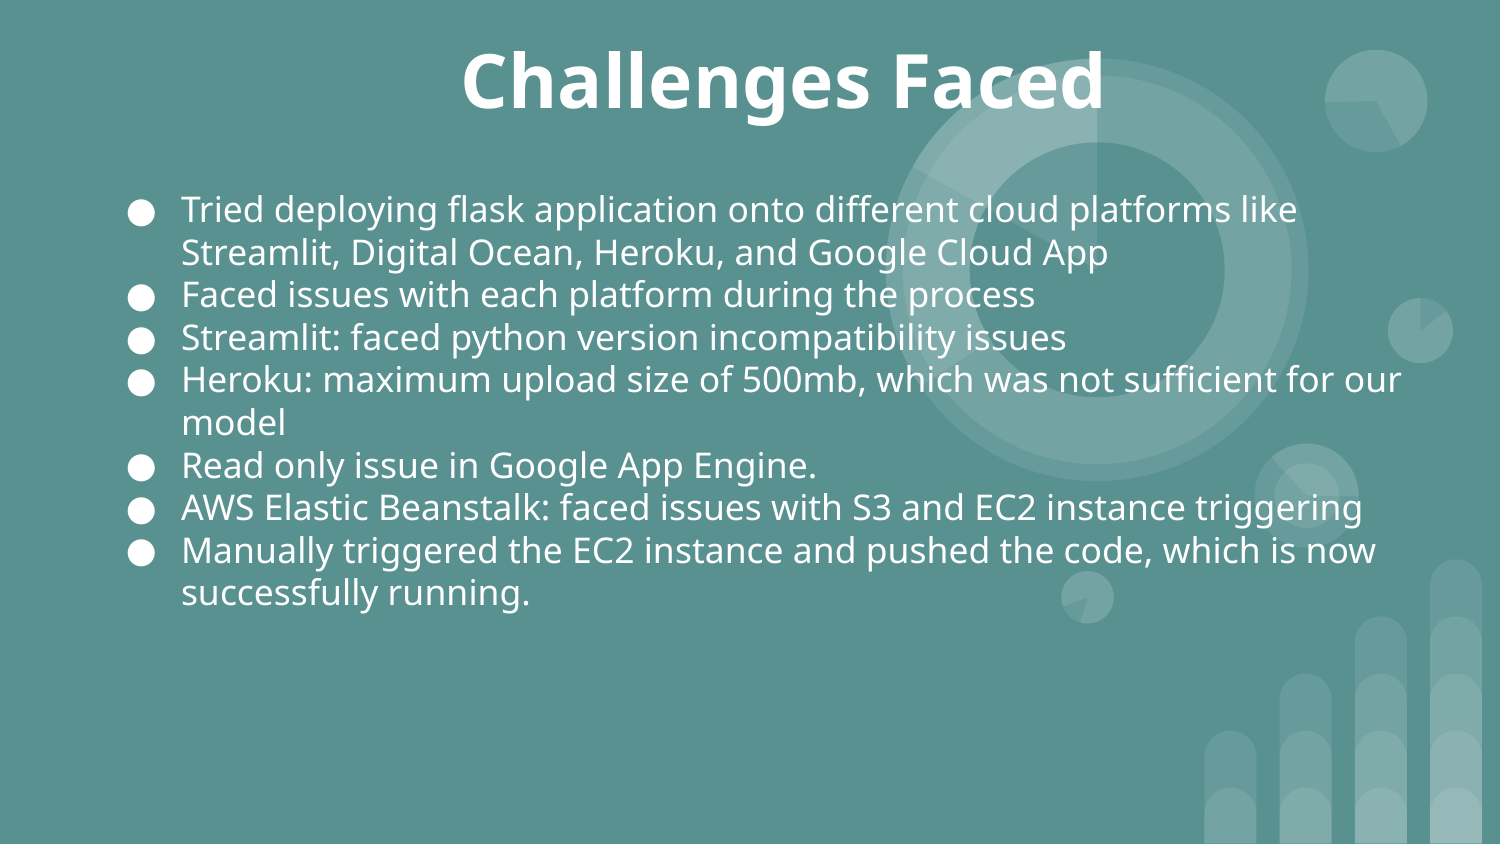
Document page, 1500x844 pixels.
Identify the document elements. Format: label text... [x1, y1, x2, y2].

subtitle Tried deploying flask application onto different cloud platforms like Streamlit, Digital Ocean, Heroku, and Google Cloud App Faced issues with each platform during the process Streamlit: faced python version incompatibility issues Heroku: maximum upload size of 500mb, which was not sufficient for our model Read only issue in Google App Engine. AWS Elastic Beanstalk: faced issues with S3 and EC2 instance triggering Manually triggered the EC2 instance and pushed the code, which is now successfully running. [91, 172, 1454, 822]
title Challenges Faced [445, 0, 1144, 172]
